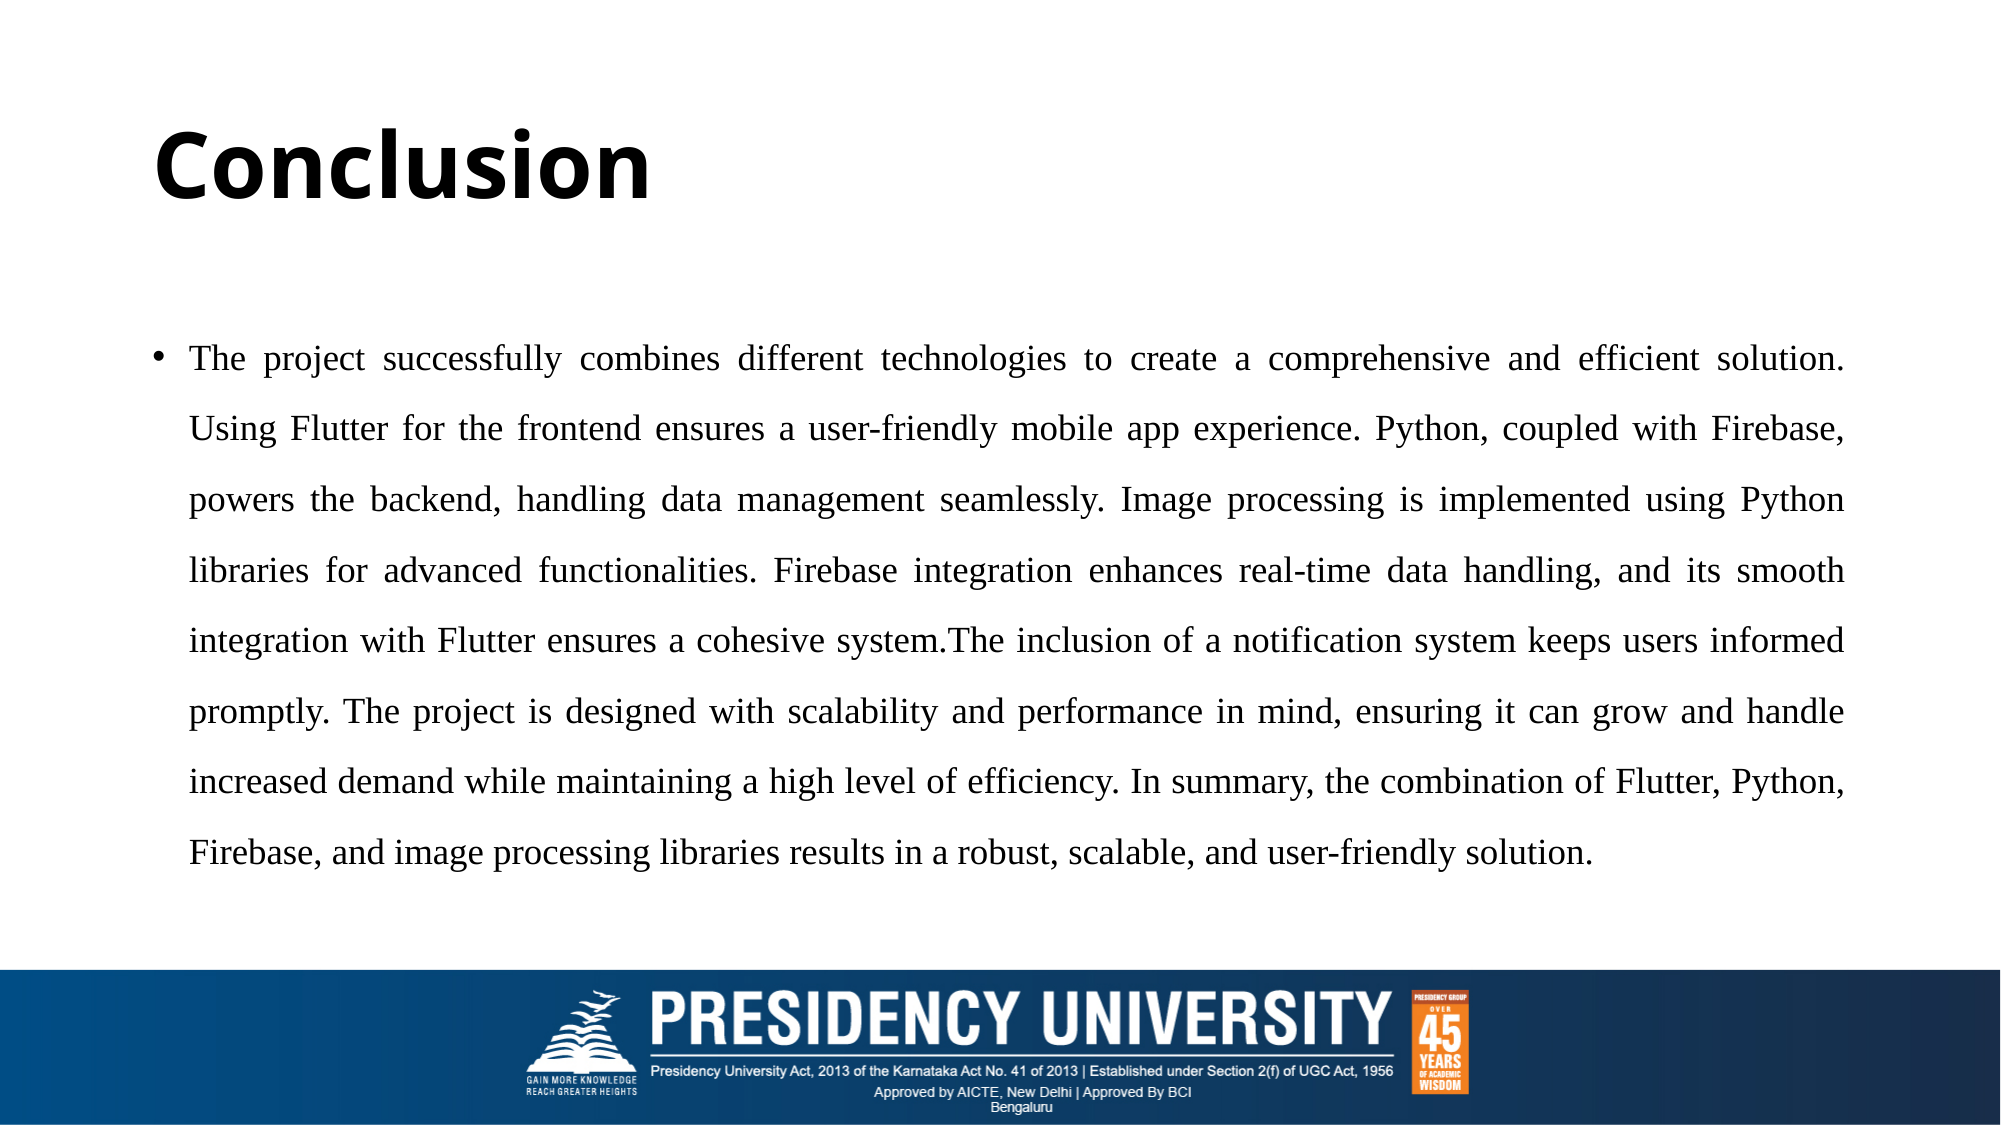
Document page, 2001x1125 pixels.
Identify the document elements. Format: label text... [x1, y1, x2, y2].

title Conclusion [137, 59, 1863, 278]
list The project successfully combines different technologies to create a comprehensive and efficient solution. Using Flutter for the frontend ensures a user-friendly mobile app experience. Python, coupled with Firebase, powers the backend, handling data management seamlessly. Image processing is implemented using Python libraries for advanced functionalities. Firebase integration enhances real-time data handling, and its smooth integration with Flutter ensures a cohesive system.The inclusion of a notification system keeps users informed promptly. The project is designed with scalability and performance in mind, ensuring it can grow and handle increased demand while maintaining a high level of efficiency. In summary, the combination of Flutter, Python, Firebase, and image processing libraries results in a robust, scalable, and user-friendly solution. [137, 299, 1863, 1014]
picture [0, 0, 2001, 1125]
